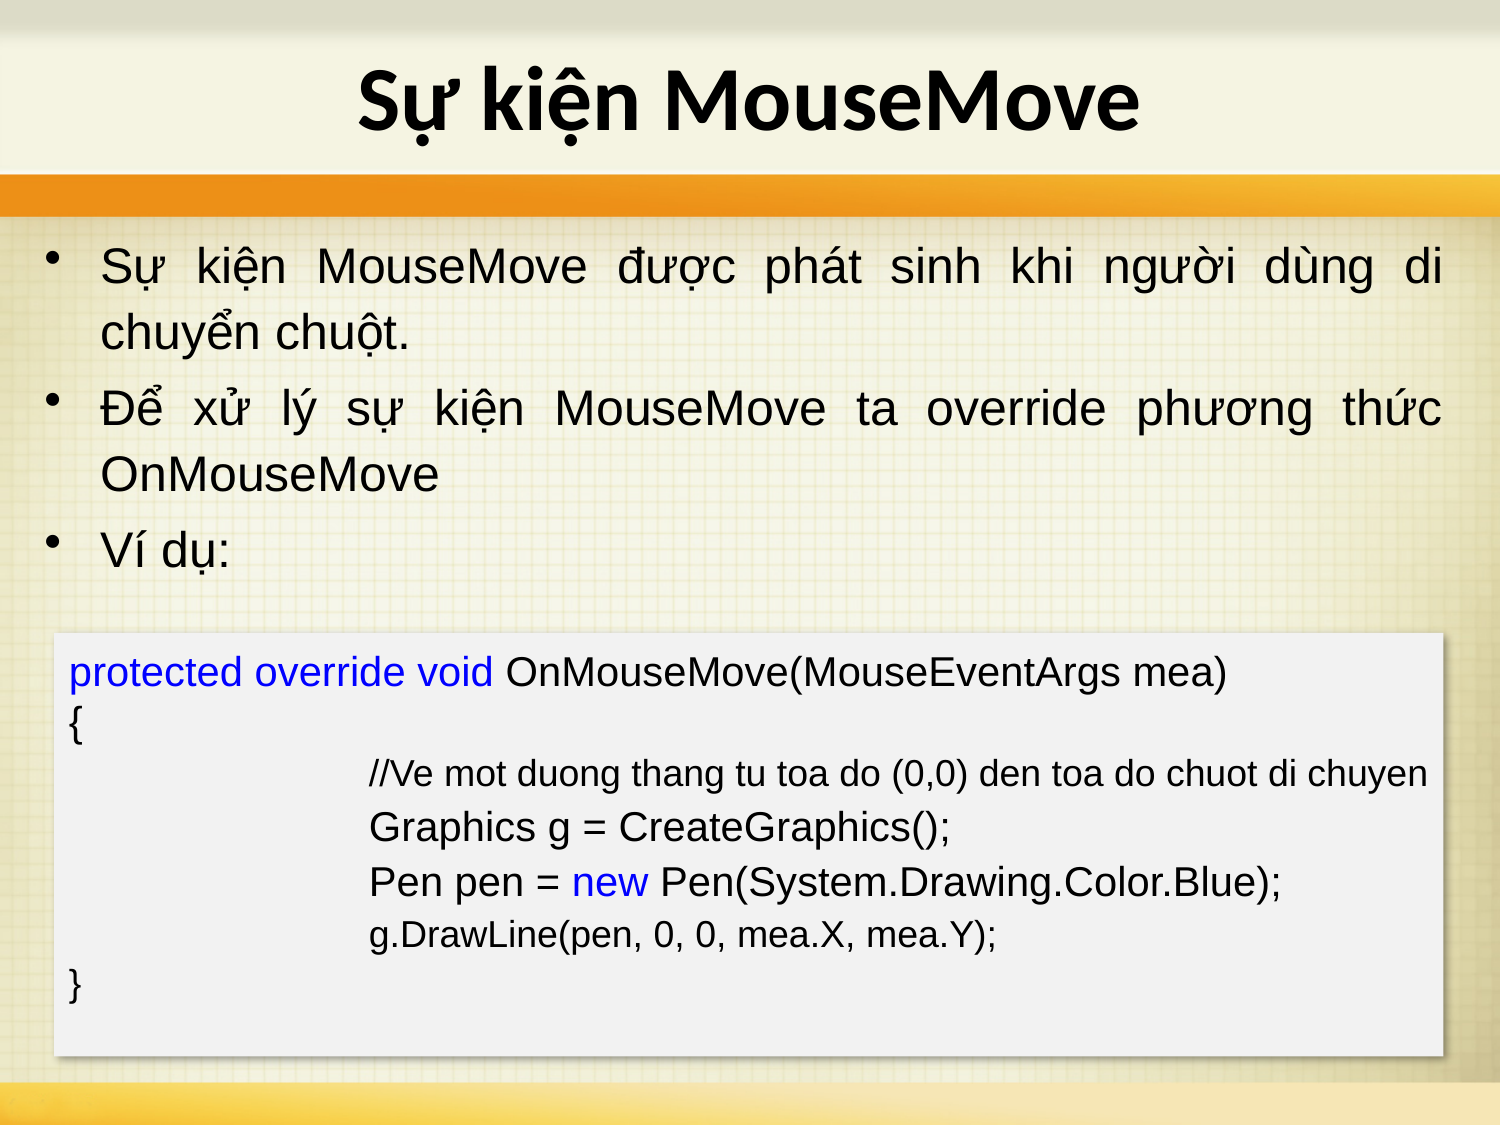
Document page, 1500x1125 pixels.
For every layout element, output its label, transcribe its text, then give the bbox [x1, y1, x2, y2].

text_box protected override void OnMouseMove(MouseEventArgs mea) { //Ve mot duong thang tu toa do (0,0) den toa do chuot di chuyen Graphics g = CreateGraphics(); Pen pen = new Pen(System.Drawing.Color.Blue); g.DrawLine(pen, 0, 0, mea.X, mea.Y); } [54, 632, 1444, 1057]
list Sự kiện MouseMove được phát sinh khi người dùng di chuyển chuột. Để xử lý sự kiện MouseMove ta override phương thức OnMouseMove Ví dụ: [29, 219, 1459, 599]
text_box Sự kiện MouseMove [74, 0, 1425, 188]
picture [0, 0, 1500, 1125]
